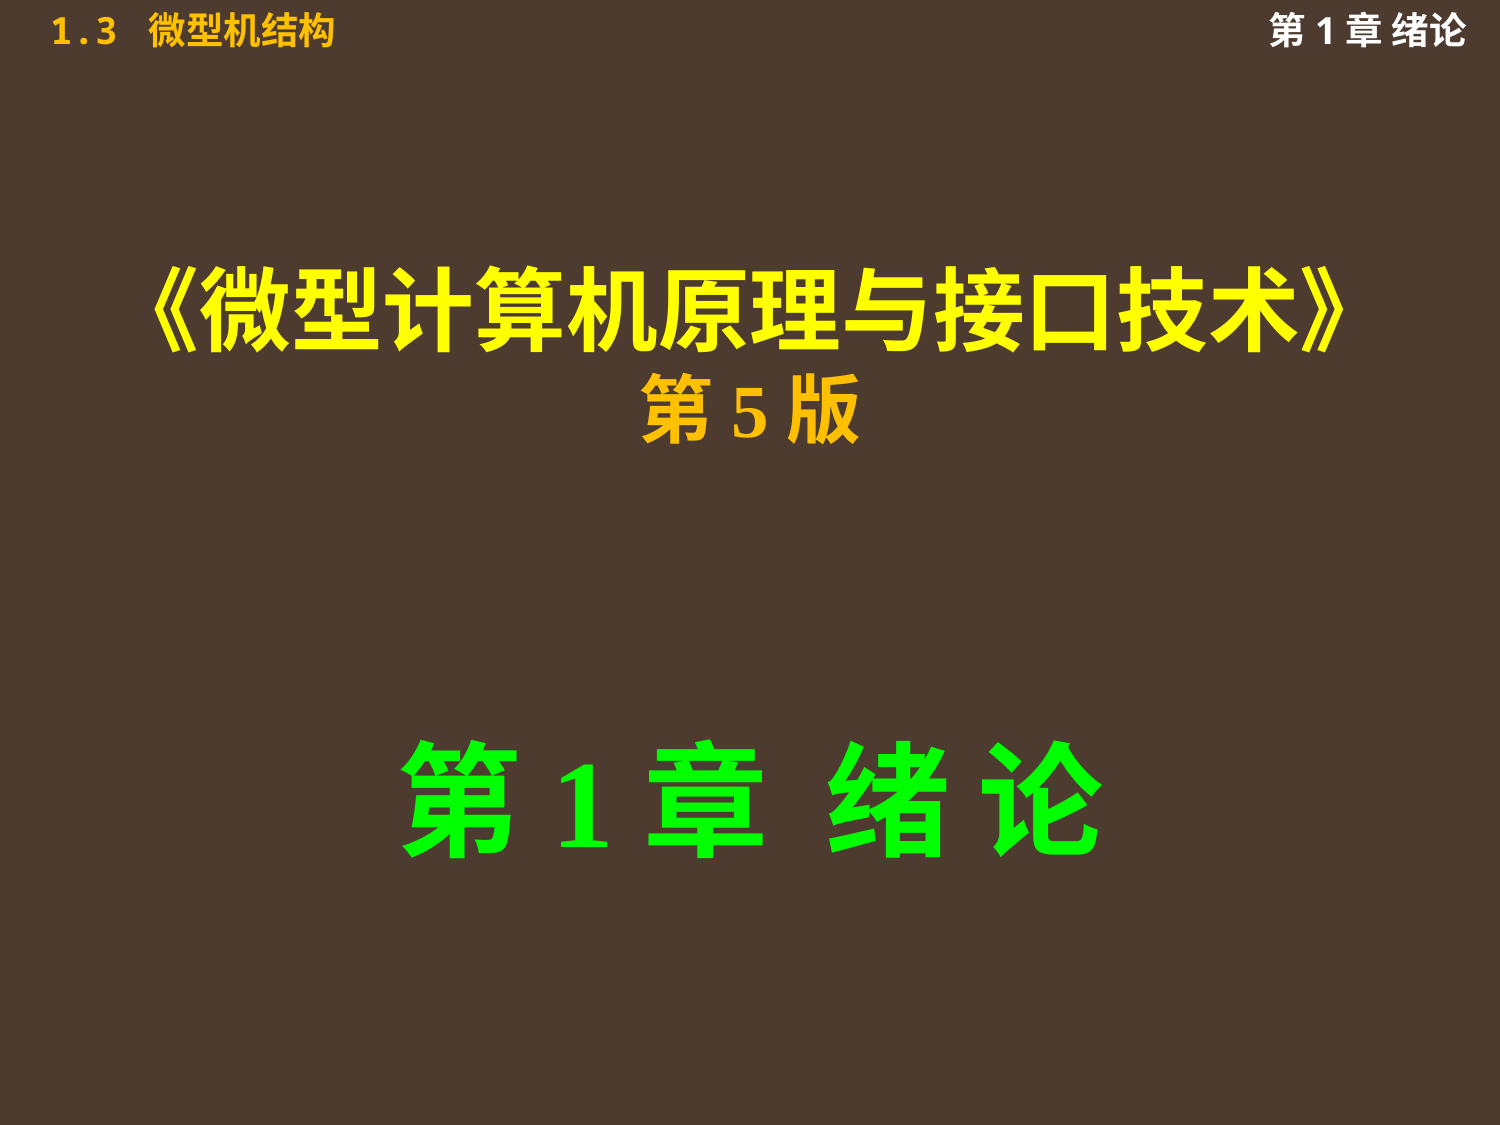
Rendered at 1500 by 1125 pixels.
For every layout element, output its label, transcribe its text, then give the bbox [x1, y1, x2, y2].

text_box 《微型计算机原理与接口技术》 第5版 第1章 绪 论 [50, 175, 1450, 950]
